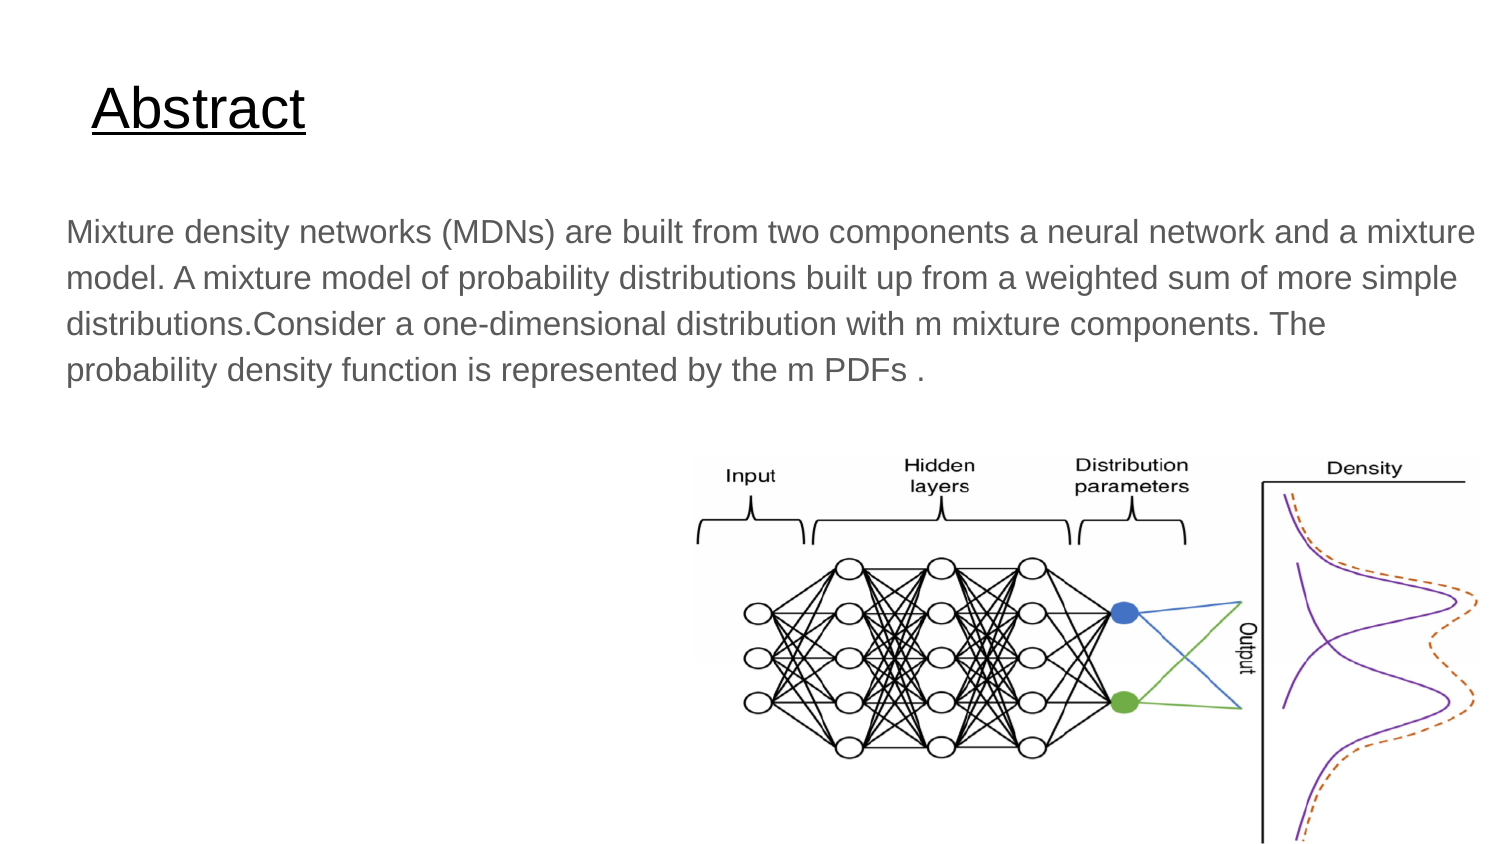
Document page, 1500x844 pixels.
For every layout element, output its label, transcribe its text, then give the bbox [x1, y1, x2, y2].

title Abstract [76, 55, 1475, 150]
list Mixture density networks (MDNs) are built from two components a neural network and a mixture model. A mixture model of probability distributions built up from a weighted sum of more simple distributions.Consider a one-dimensional distribution with m mixture components. The probability density function is represented by the m PDFs . [51, 189, 1500, 844]
picture [677, 431, 1500, 844]
